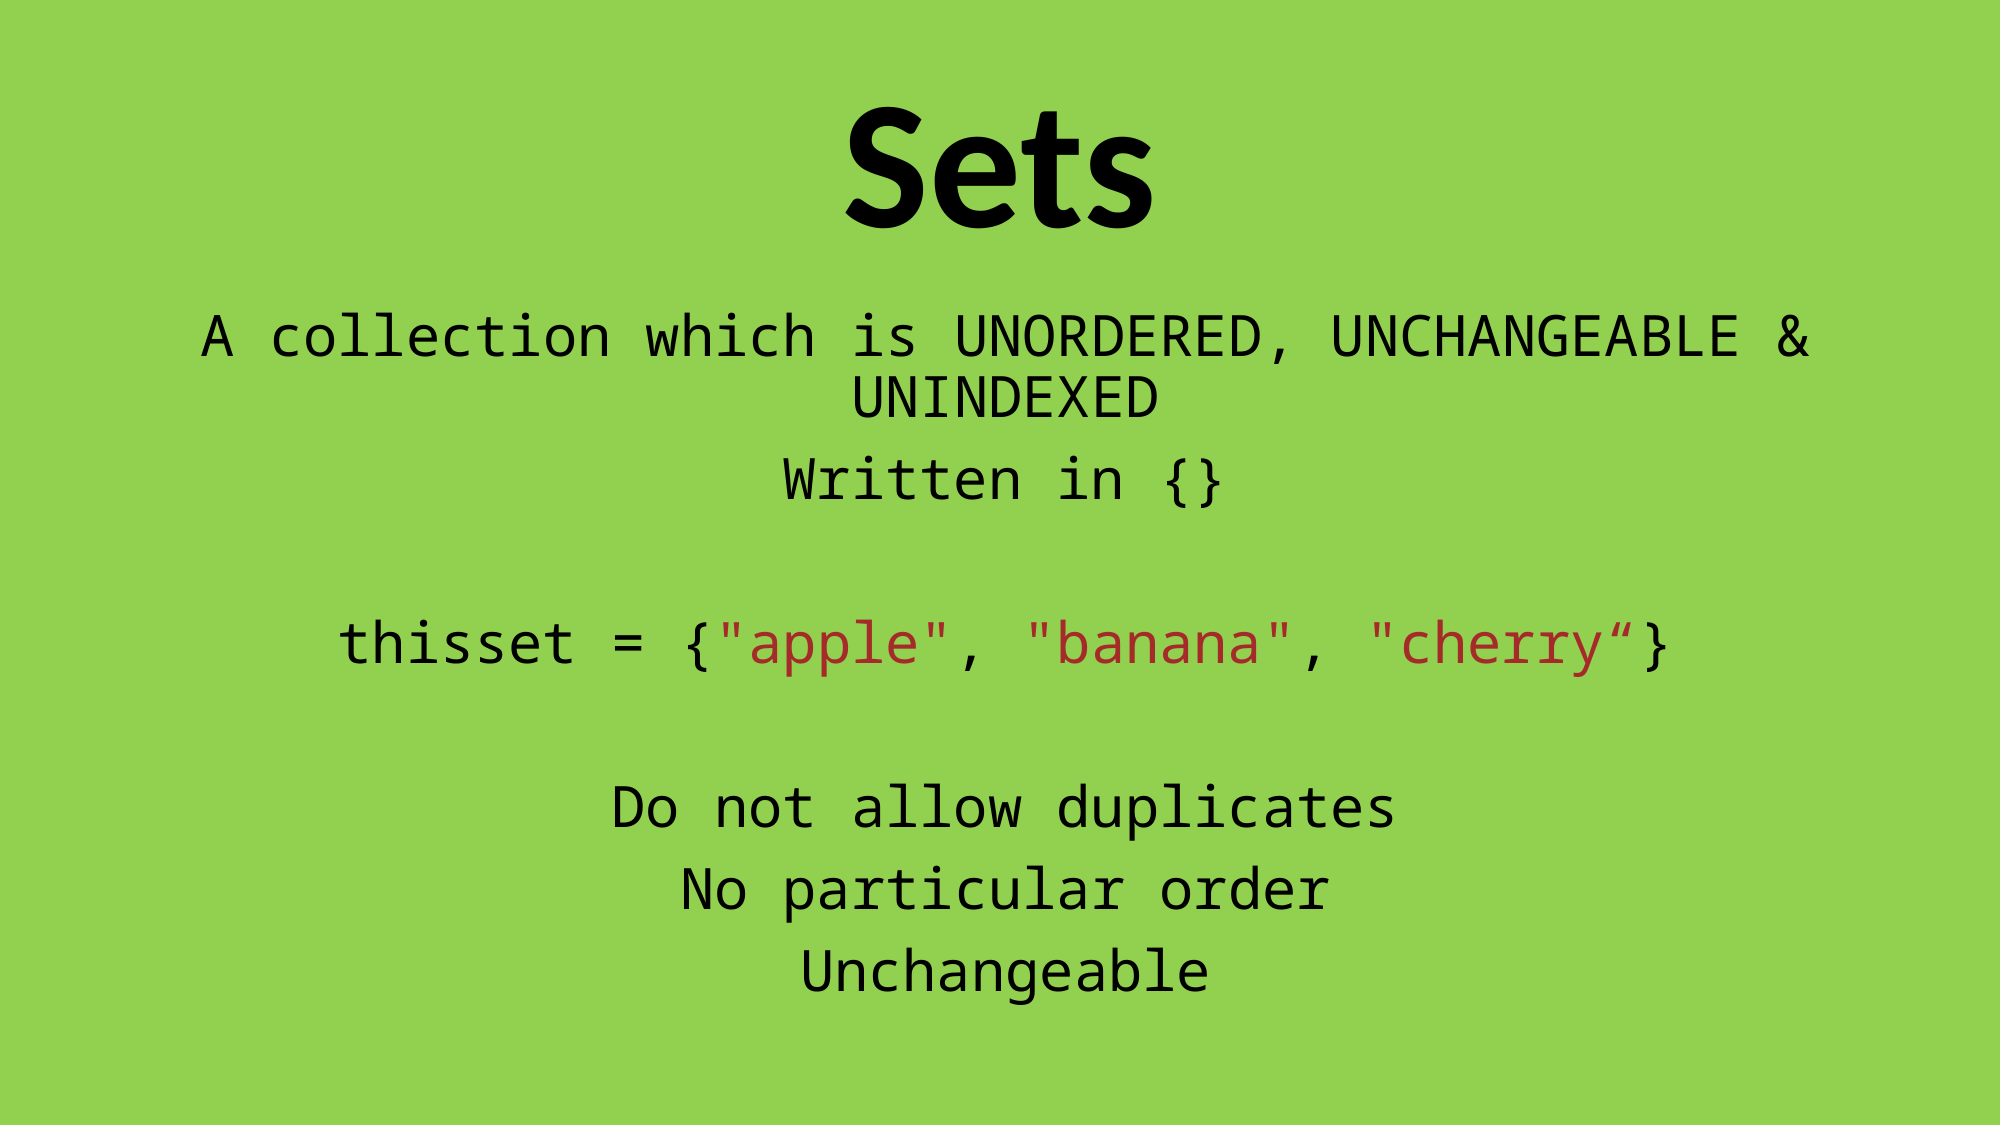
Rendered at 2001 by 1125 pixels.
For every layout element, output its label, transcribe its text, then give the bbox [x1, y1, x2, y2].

title Sets [137, 59, 1863, 278]
list A collection which is UNORDERED, UNCHANGEABLE & UNINDEXED Written in {} thisset = {"apple", "banana", "cherry“} Do not allow duplicates No particular order Unchangeable [43, 299, 1968, 1014]
